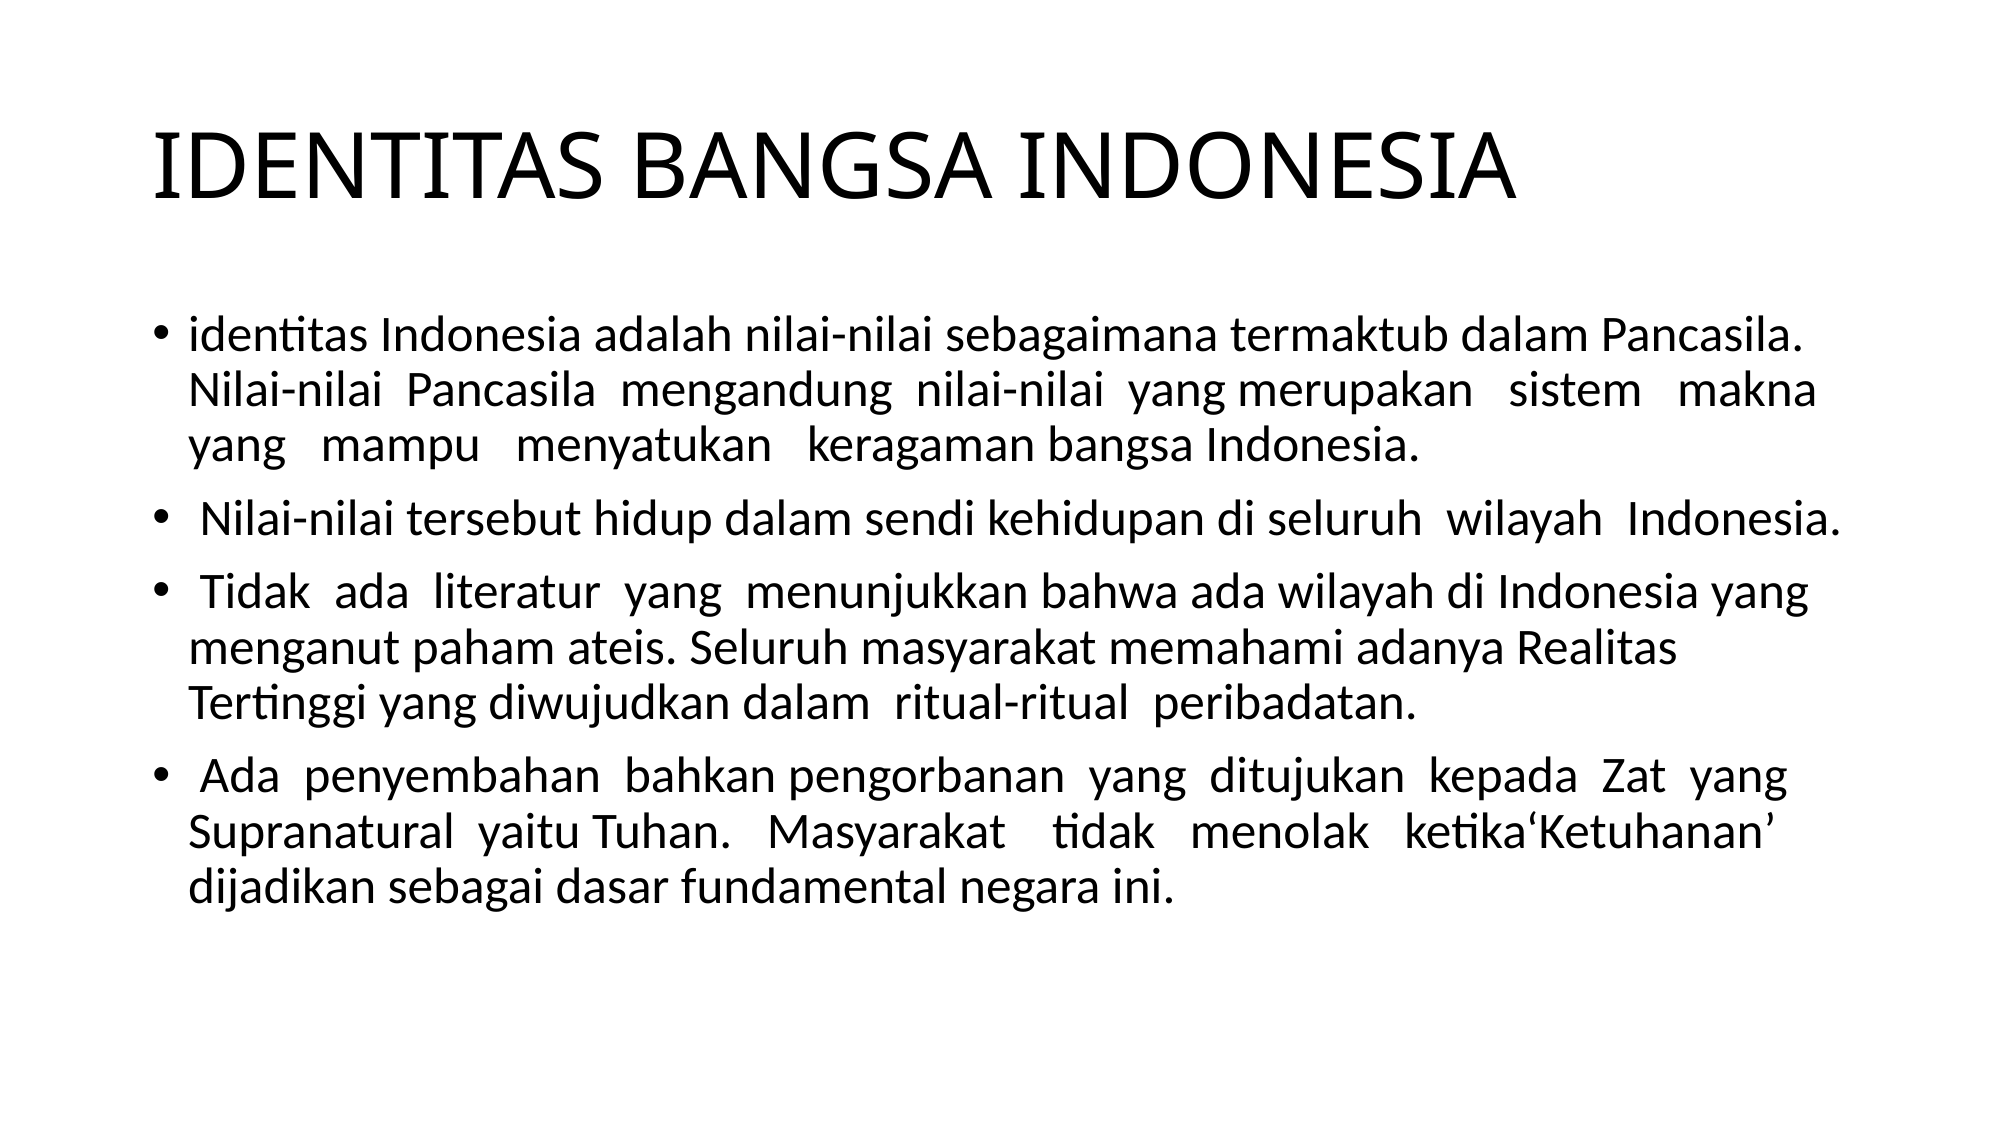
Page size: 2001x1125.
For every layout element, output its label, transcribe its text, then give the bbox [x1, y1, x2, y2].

title IDENTITAS BANGSA INDONESIA [137, 59, 1863, 278]
list identitas Indonesia adalah nilai-nilai sebagaimana termaktub dalam Pancasila. Nilai-nilai Pancasila mengandung nilai-nilai yang merupakan sistem makna yang mampu menyatukan keragaman bangsa Indonesia. Nilai-nilai tersebut hidup dalam sendi kehidupan di seluruh wilayah Indonesia. Tidak ada literatur yang menunjukkan bahwa ada wilayah di Indonesia yang menganut paham ateis. Seluruh masyarakat memahami adanya Realitas Tertinggi yang diwujudkan dalam ritual-ritual peribadatan. Ada penyembahan bahkan pengorbanan yang ditujukan kepada Zat yang Supranatural yaitu Tuhan. Masyarakat tidak menolak ketika‘Ketuhanan’ dijadikan sebagai dasar fundamental negara ini. [137, 299, 1863, 1014]
